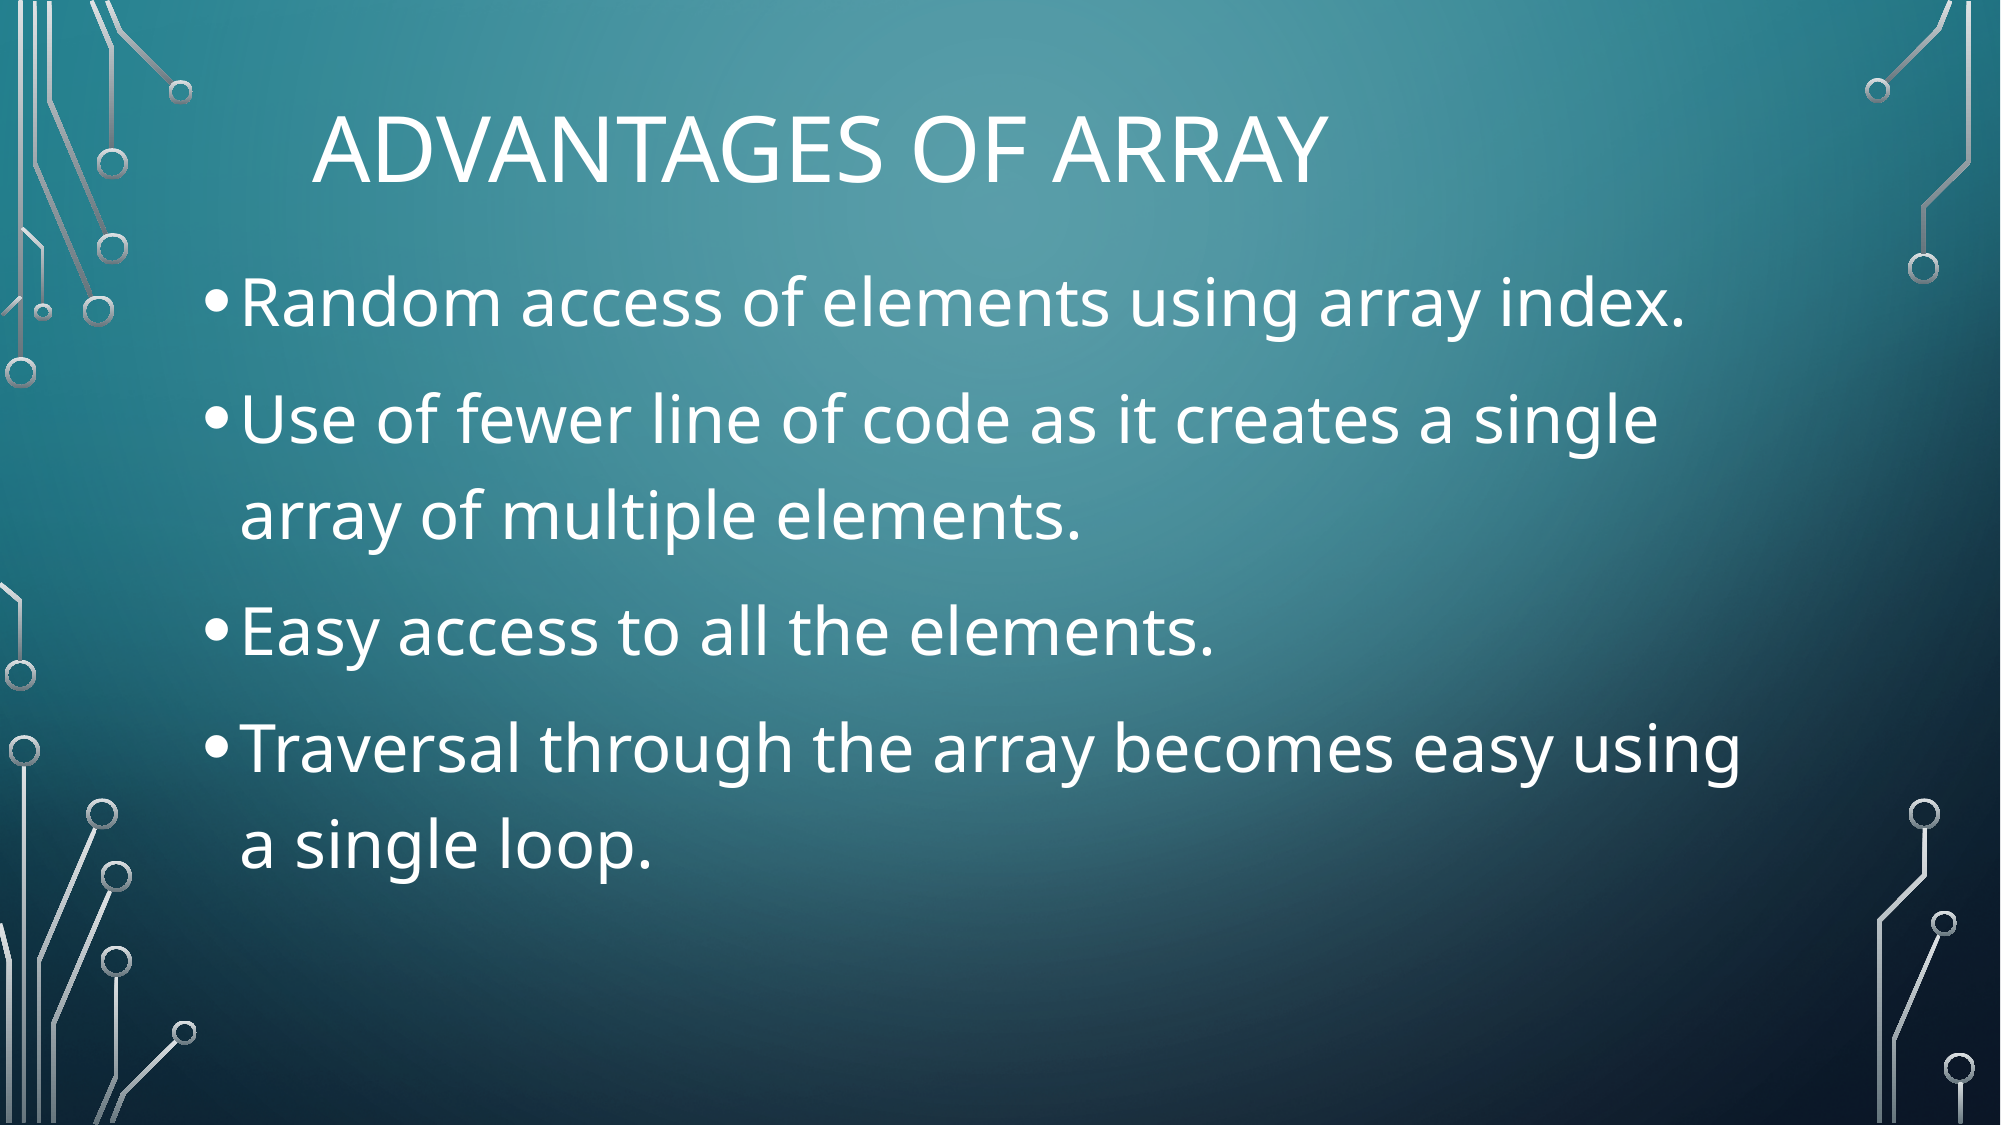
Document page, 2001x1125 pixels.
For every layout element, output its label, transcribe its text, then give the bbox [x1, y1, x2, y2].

list Random access of elements using array index. Use of fewer line of code as it creates a single array of multiple elements. Easy access to all the elements. Traversal through the array becomes easy using a single loop. [187, 236, 1813, 966]
title ADVANTAGES OF ARRAY [296, 90, 1729, 216]
